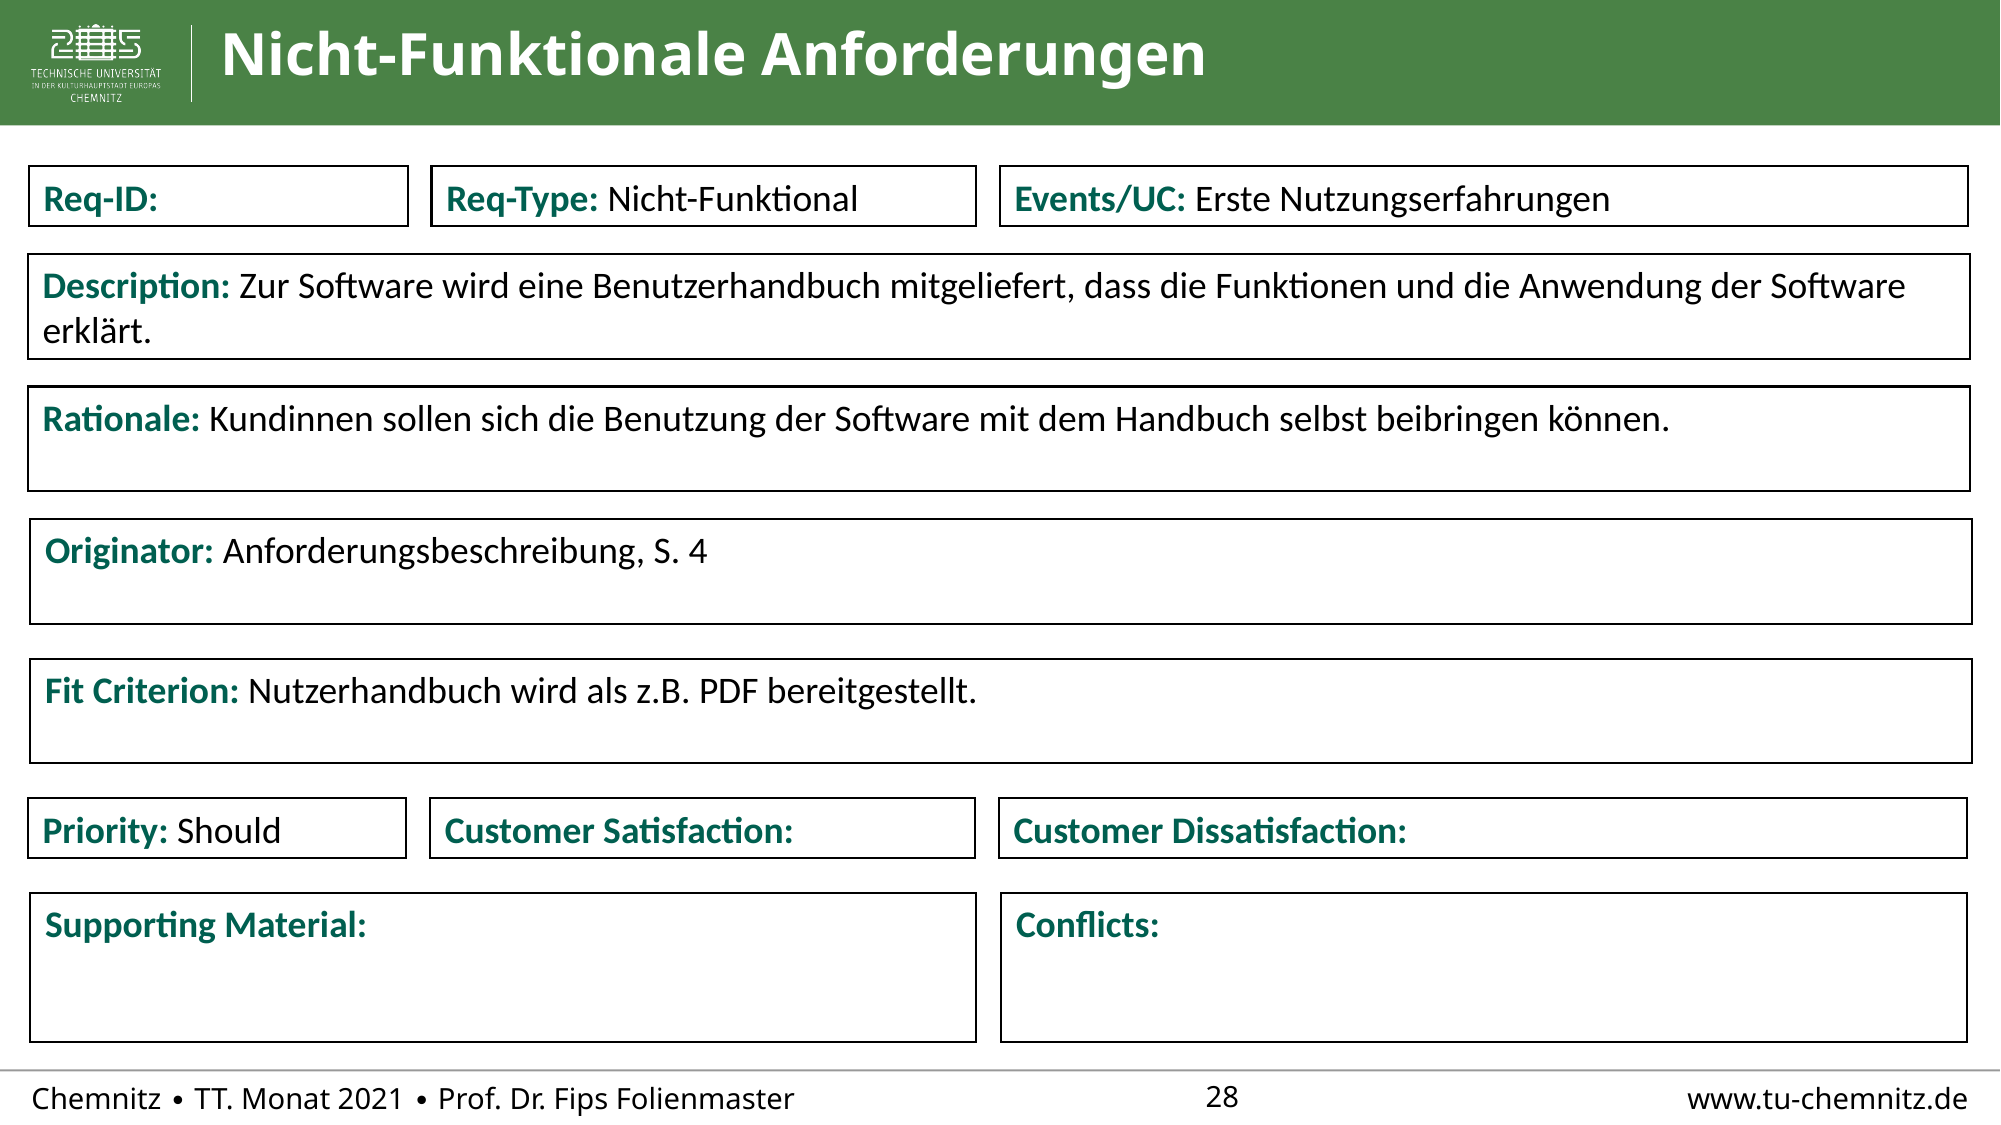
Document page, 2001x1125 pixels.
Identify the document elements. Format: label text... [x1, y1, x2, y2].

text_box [27, 798, 1968, 859]
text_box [28, 166, 1969, 227]
picture [31, 24, 161, 102]
text_box Conflicts: [1000, 892, 1968, 1043]
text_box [27, 254, 1973, 765]
title Nicht-Funktionale Anforderungen [220, 24, 1969, 102]
text_box Supporting Material: [29, 892, 977, 1043]
